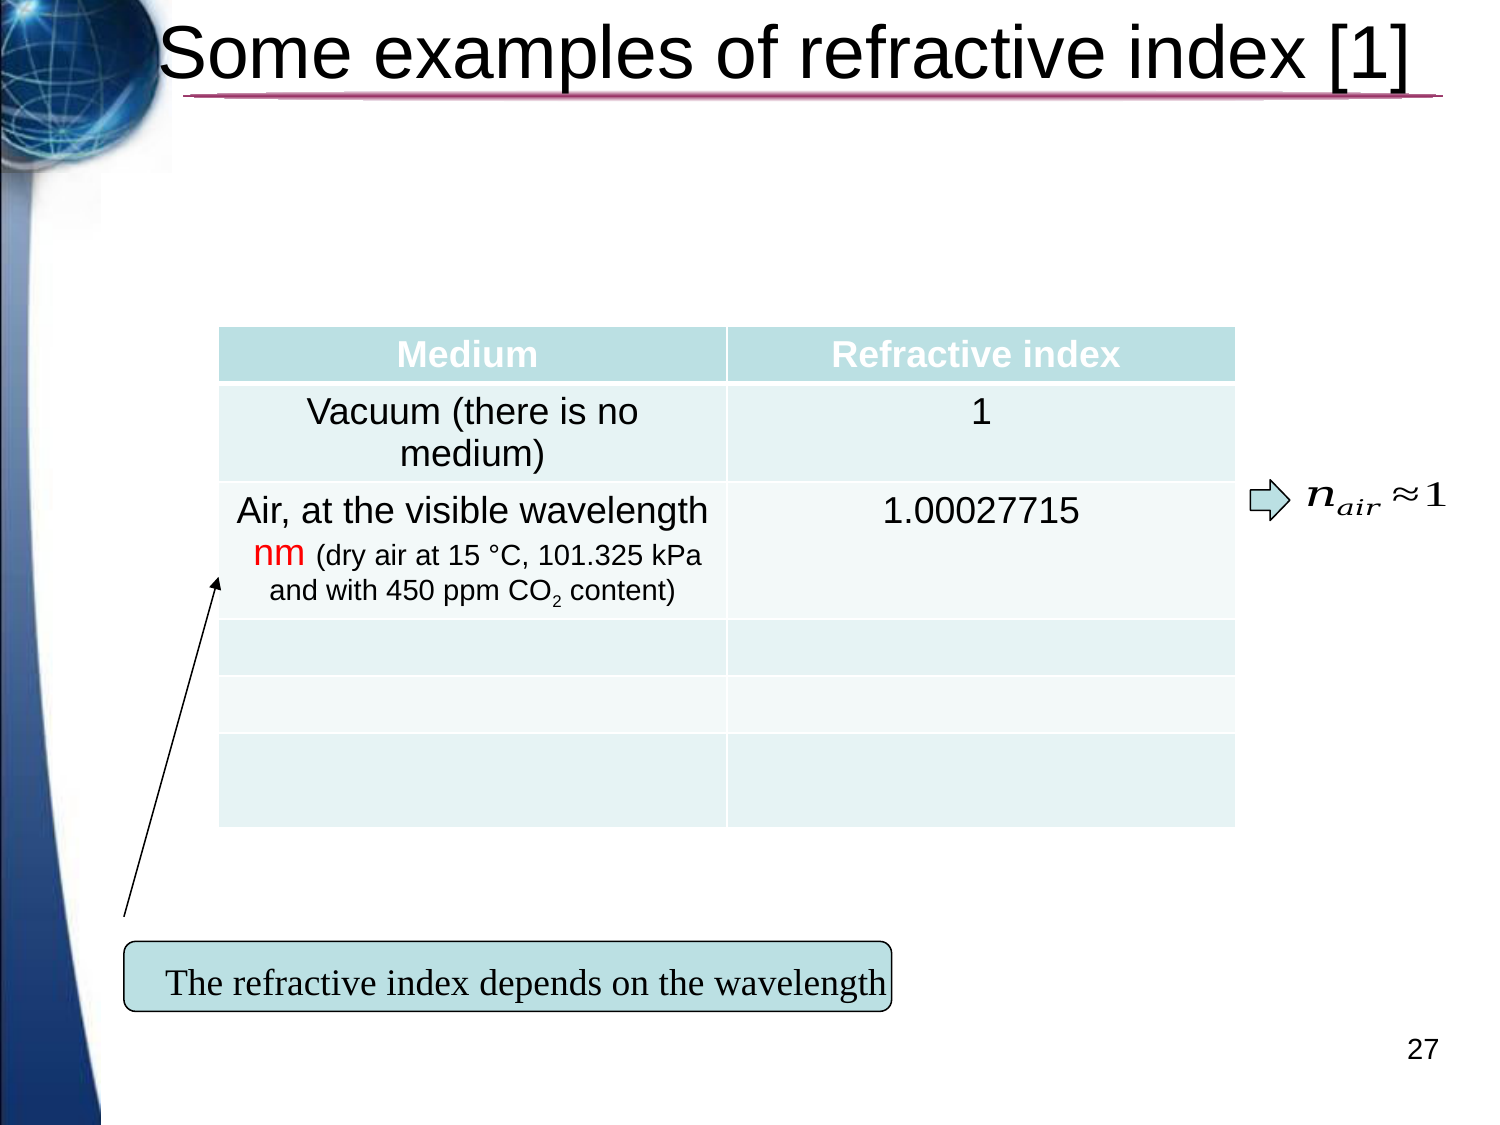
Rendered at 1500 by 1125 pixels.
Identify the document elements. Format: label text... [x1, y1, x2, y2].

slide_number 27 [1104, 1022, 1455, 1092]
text_box The refractive index depends on the wavelength [150, 950, 913, 1011]
picture [0, 0, 109, 1125]
text_box [123, 941, 892, 1012]
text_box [123, 585, 219, 918]
title Some examples of refractive index [1] [109, 0, 1460, 184]
text_box [1250, 479, 1290, 521]
